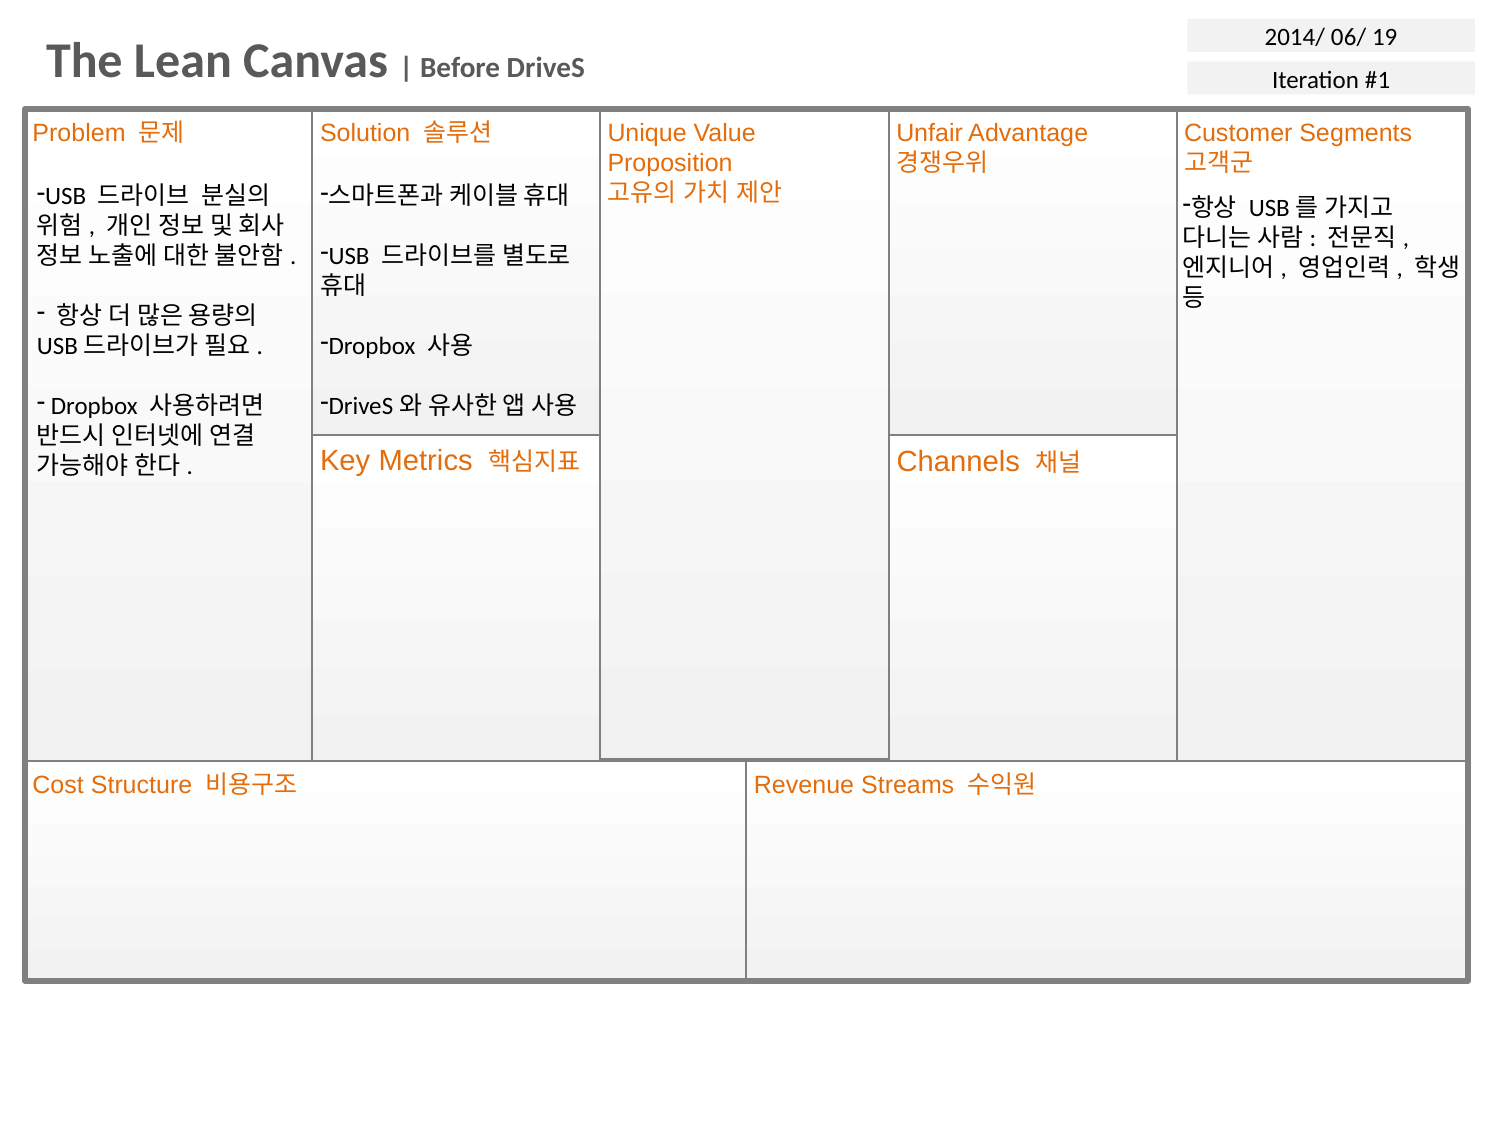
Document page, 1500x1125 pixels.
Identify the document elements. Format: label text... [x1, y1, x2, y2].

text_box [24, 769, 741, 981]
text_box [312, 433, 594, 762]
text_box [746, 768, 1469, 981]
text_box The Lean Canvas | Before DriveS [38, 20, 593, 96]
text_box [599, 106, 890, 760]
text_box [1176, 108, 1467, 762]
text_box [312, 108, 595, 432]
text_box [24, 108, 310, 762]
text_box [1187, 55, 1476, 101]
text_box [888, 108, 1174, 434]
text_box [1187, 18, 1476, 53]
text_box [888, 434, 1171, 762]
